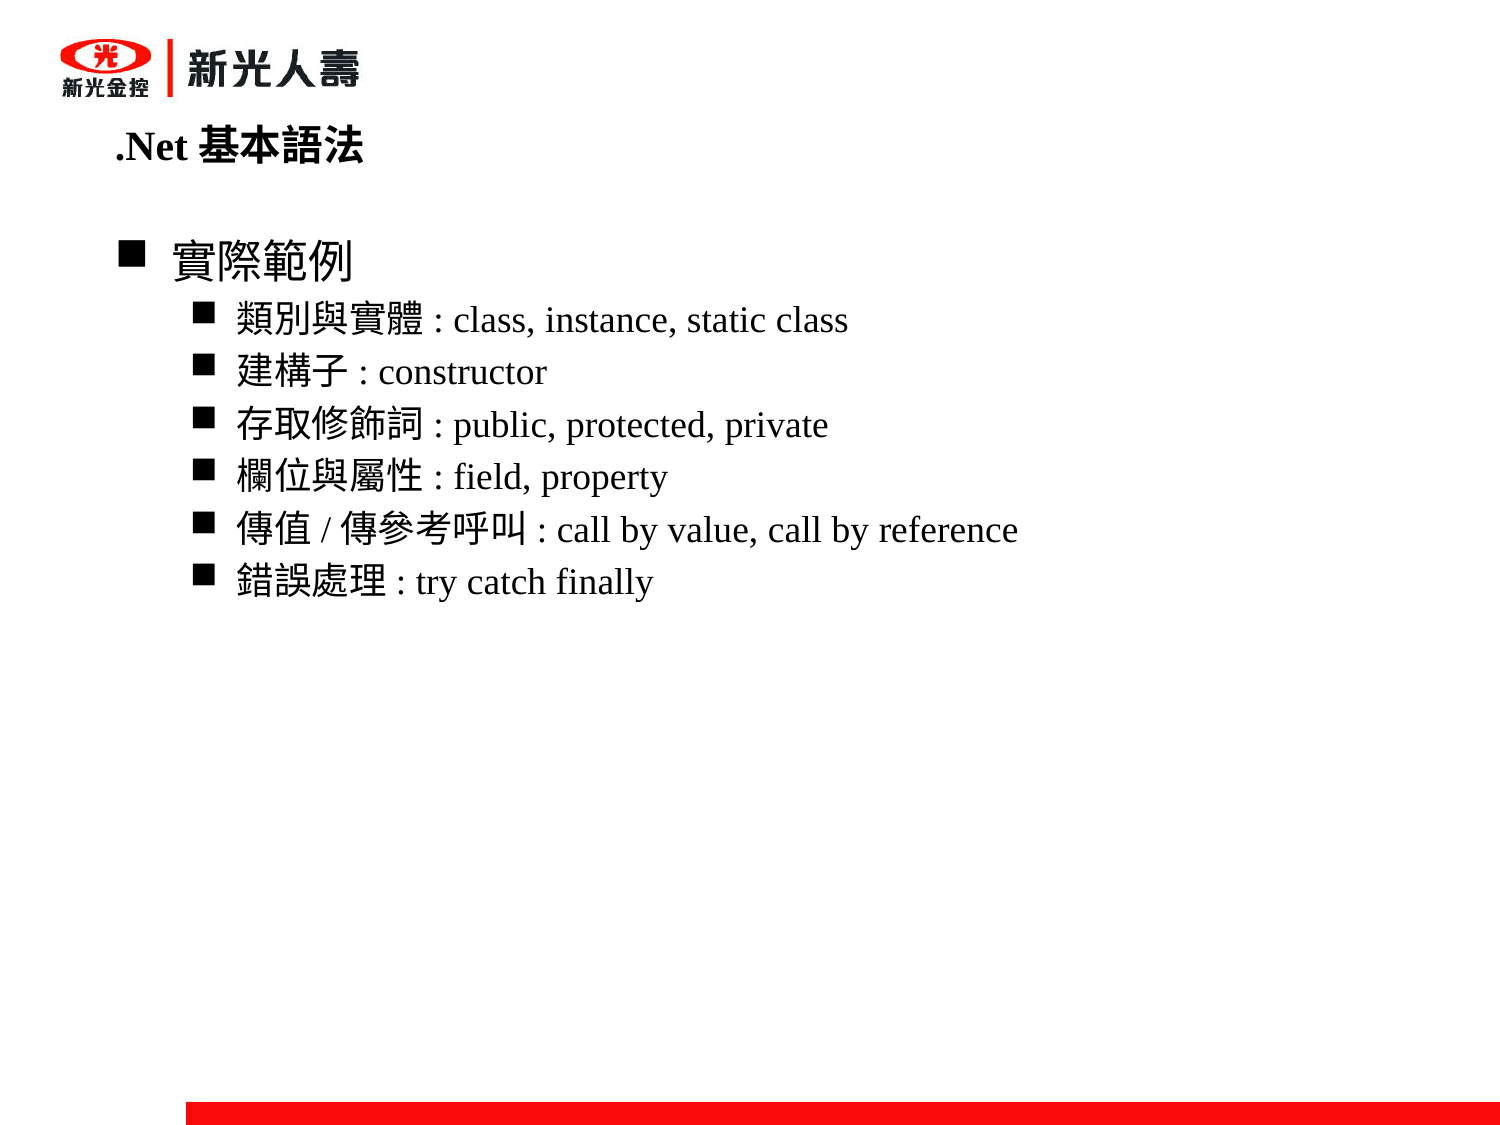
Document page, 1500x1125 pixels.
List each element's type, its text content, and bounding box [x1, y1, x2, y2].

list 實際範例 類別與實體: class, instance, static class 建構子: constructor 存取修飾詞: public, protected, private 欄位與屬性: field, property 傳值/傳參考呼叫: call by value, call by reference 錯誤處理: try catch finally [99, 224, 1388, 1025]
picture [0, 0, 1500, 1125]
title .Net基本語法 [99, 24, 1388, 213]
